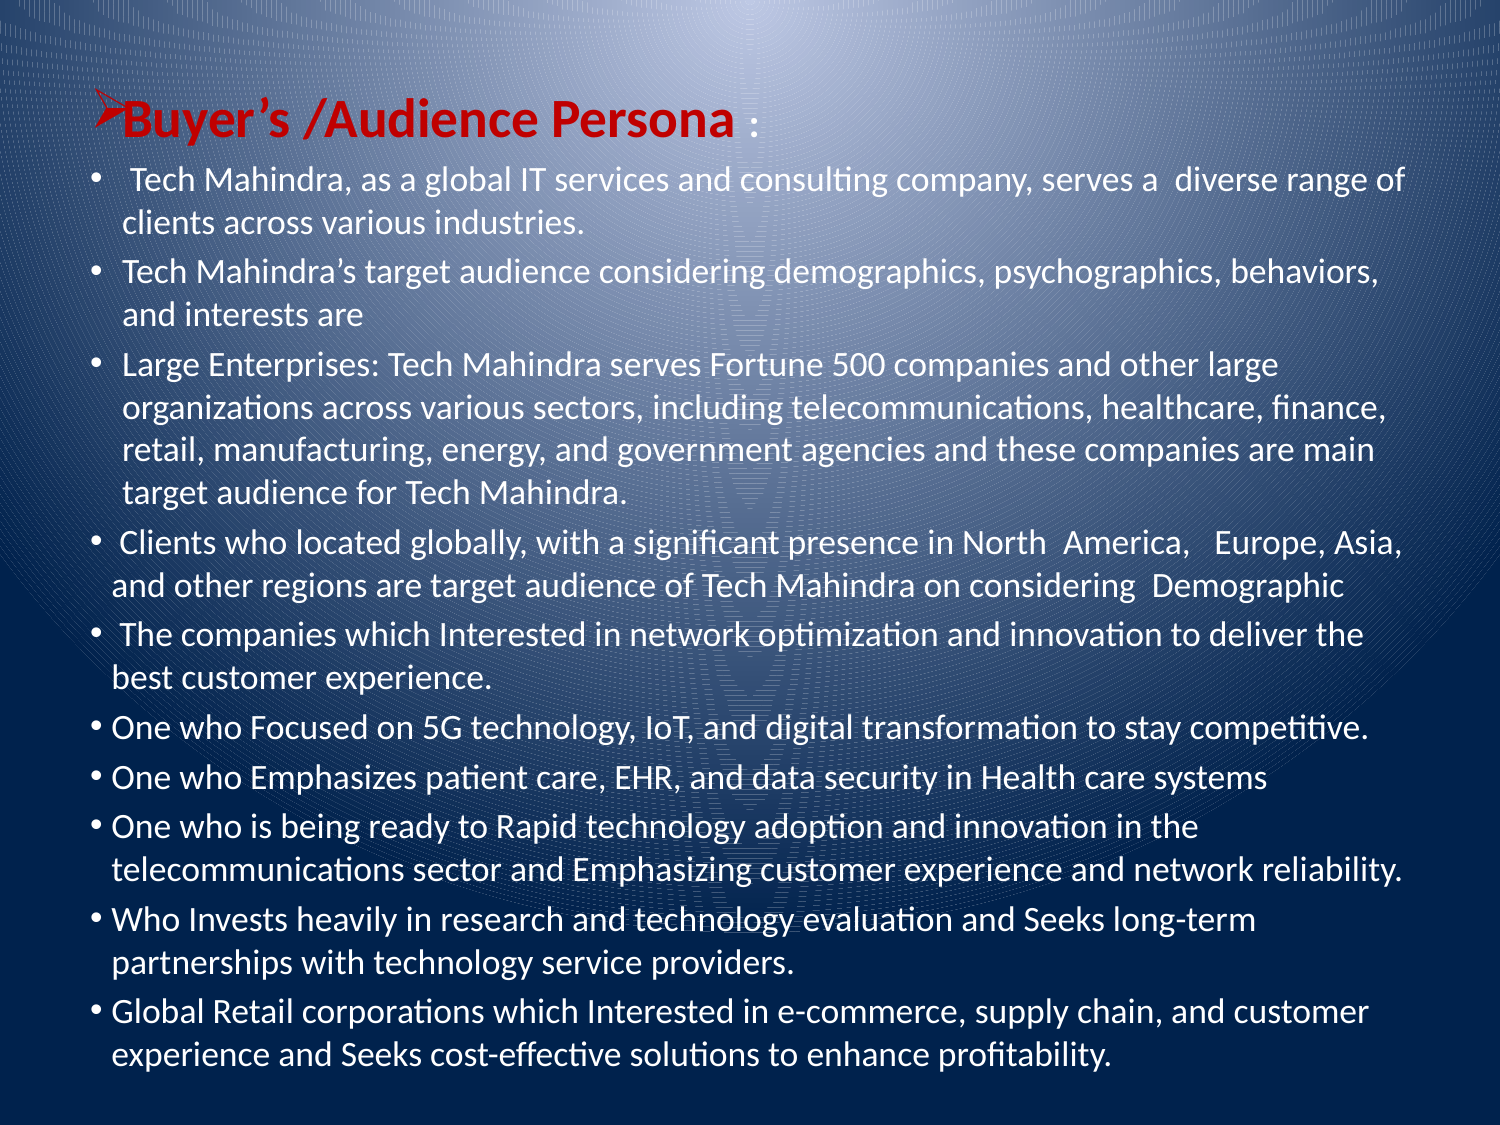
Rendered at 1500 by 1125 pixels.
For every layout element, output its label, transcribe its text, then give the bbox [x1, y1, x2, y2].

list Buyer’s /Audience Persona : Tech Mahindra, as a global IT services and consulting company, serves a diverse range of clients across various industries. Tech Mahindra’s target audience considering demographics, psychographics, behaviors, and interests are Large Enterprises: Tech Mahindra serves Fortune 500 companies and other large organizations across various sectors, including telecommunications, healthcare, finance, retail, manufacturing, energy, and government agencies and these companies are main target audience for Tech Mahindra. Clients who located globally, with a significant presence in North America, Europe, Asia, and other regions are target audience of Tech Mahindra on considering Demographic The companies which Interested in network optimization and innovation to deliver the best customer experience. One who Focused on 5G technology, IoT, and digital transformation to stay competitive. One who Emphasizes patient care, EHR, and data security in Health care systems One who is being ready to Rapid technology adoption and innovation in the telecommunications sector and Emphasizing customer experience and network reliability. Who Invests heavily in research and technology evaluation and Seeks long-term partnerships with technology service providers. Global Retail corporations which Interested in e-commerce, supply chain, and customer experience and Seeks cost-effective solutions to enhance profitability. [75, 75, 1425, 1100]
